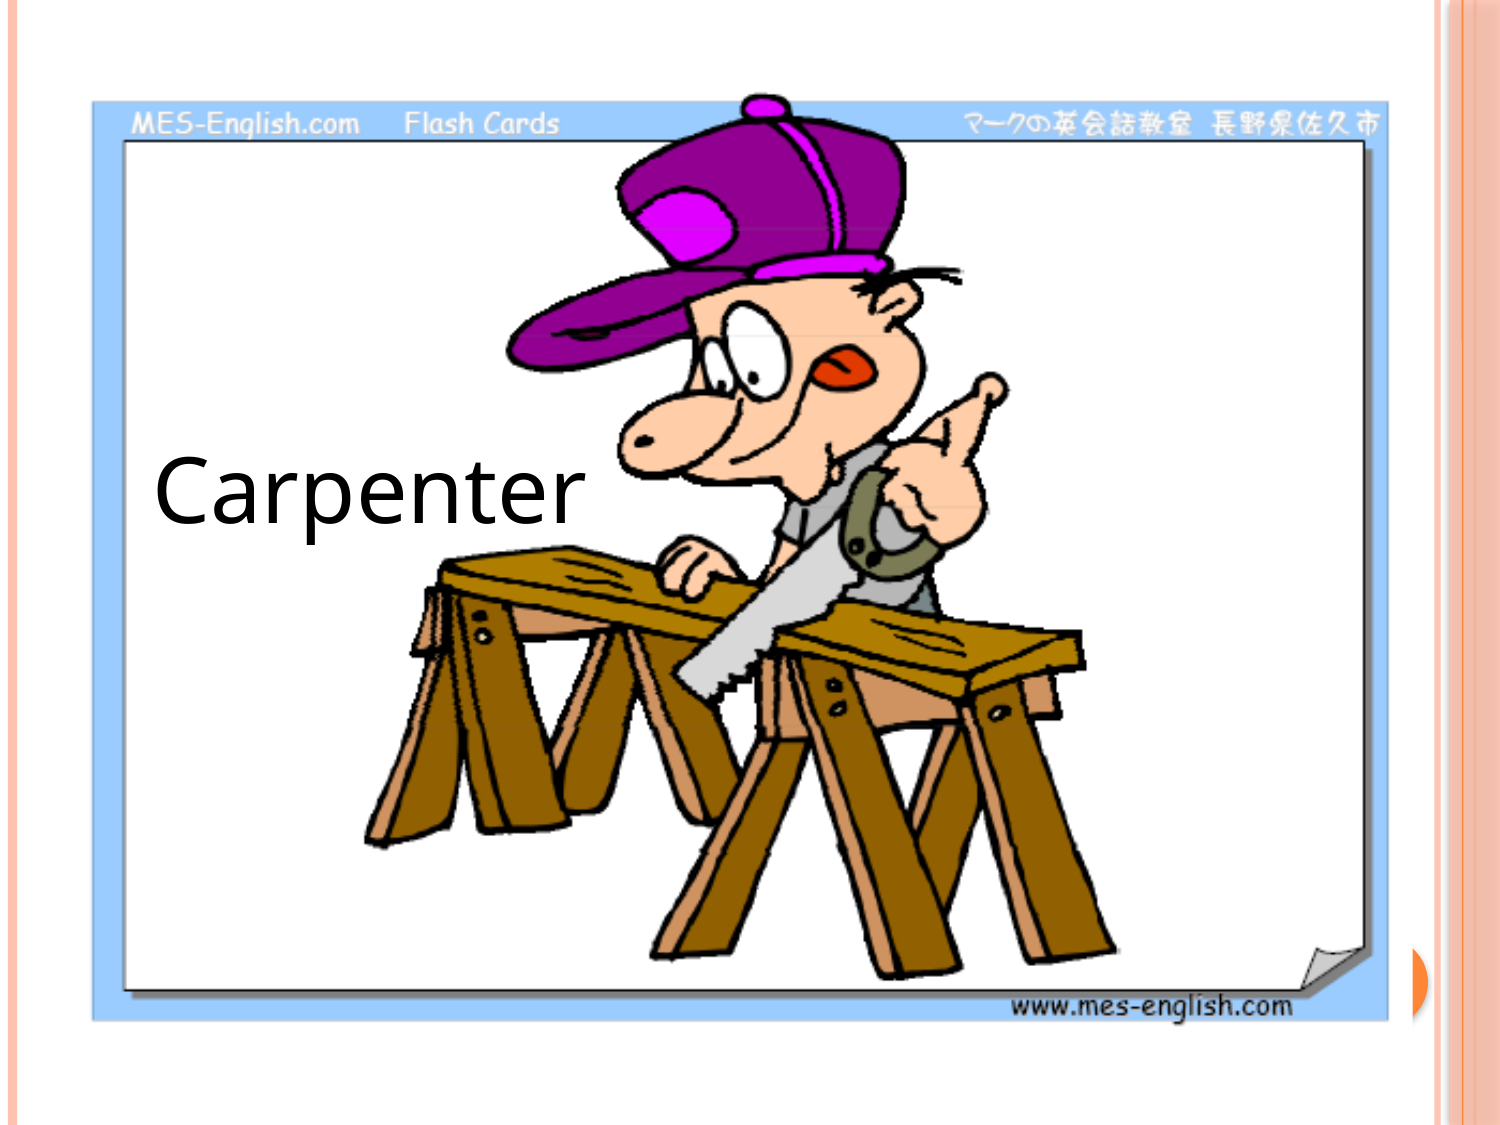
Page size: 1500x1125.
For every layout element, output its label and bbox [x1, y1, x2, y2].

picture [66, 82, 1414, 1043]
